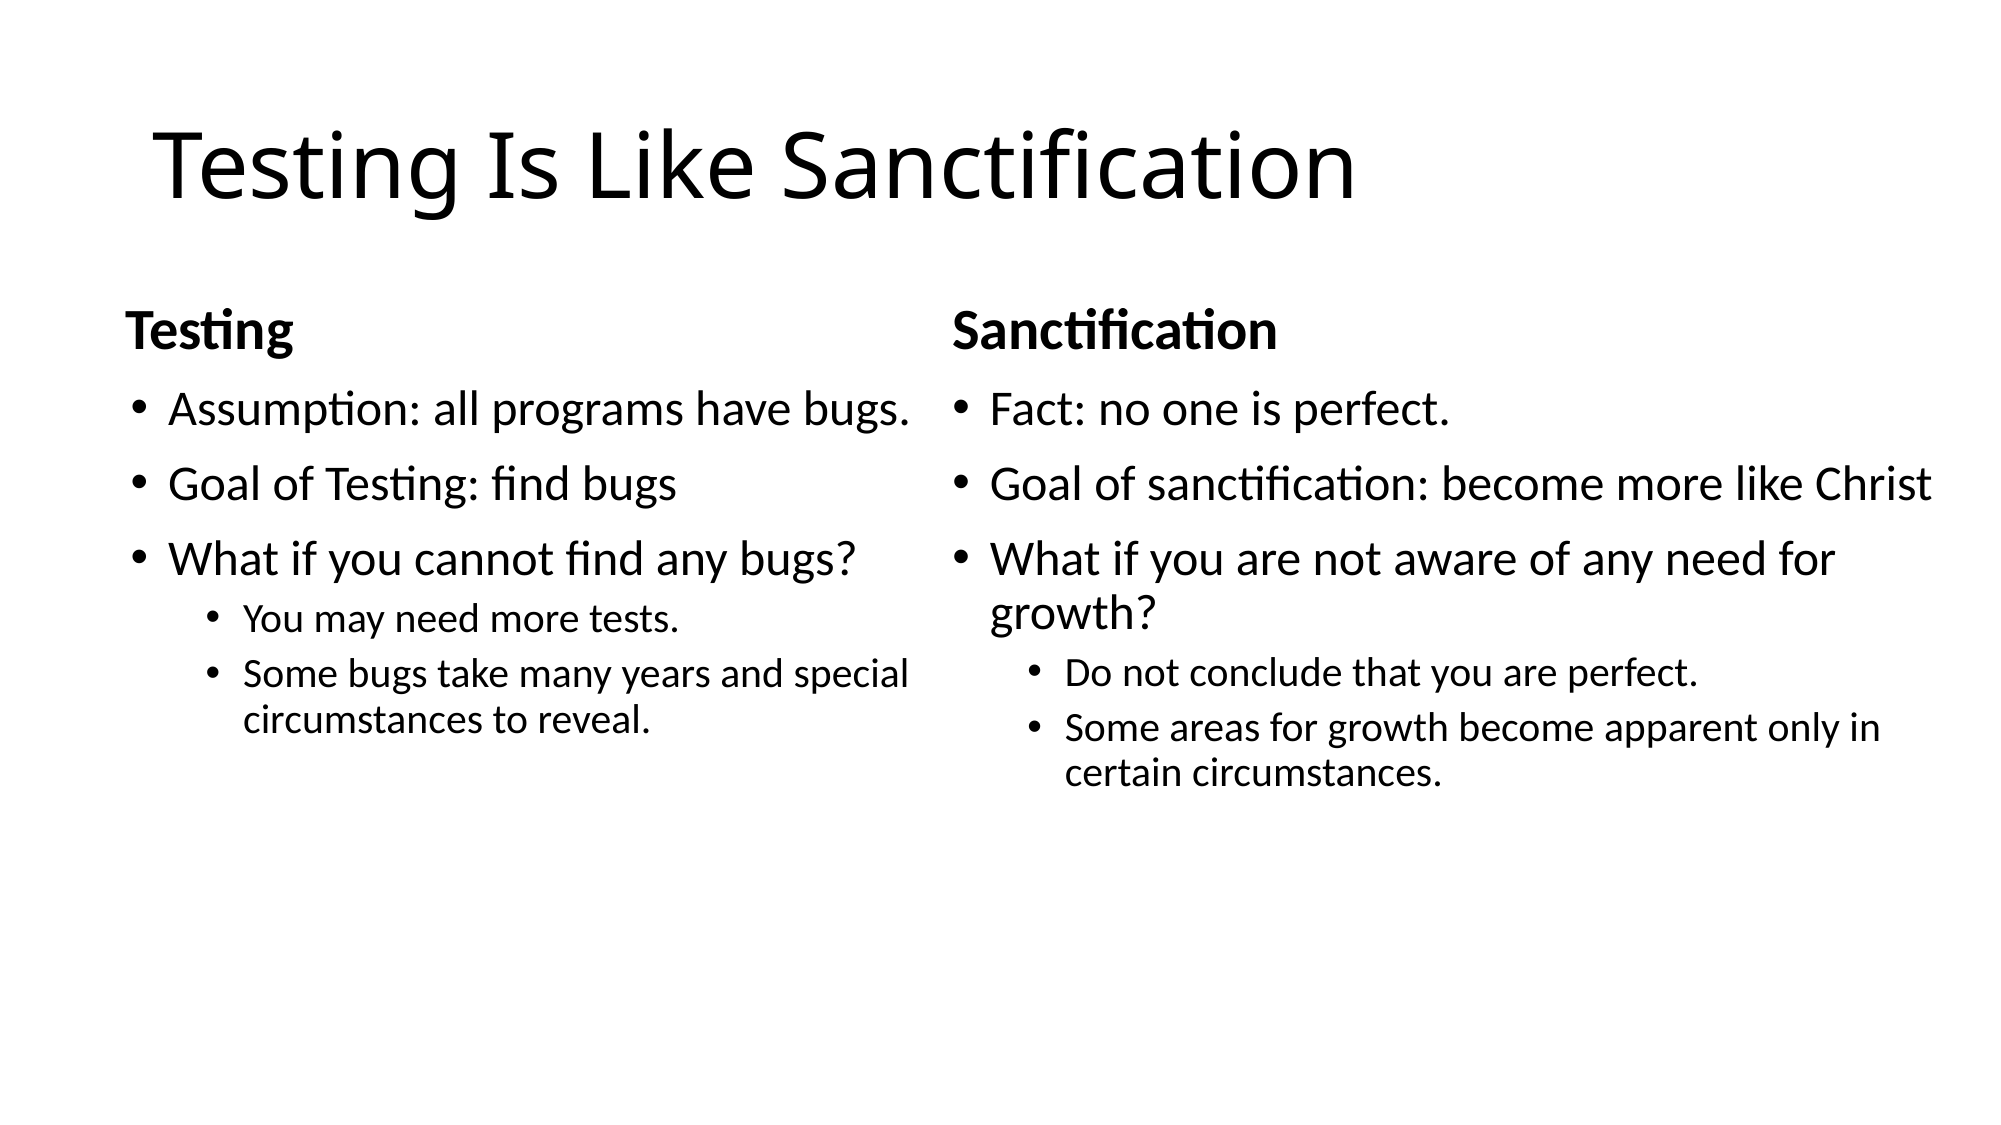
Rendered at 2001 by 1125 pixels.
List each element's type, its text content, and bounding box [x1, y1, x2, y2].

list Assumption: all programs have bugs. Goal of Testing: find bugs What if you cannot find any bugs? You may need more tests. Some bugs take many years and special circumstances to reveal. [115, 375, 937, 989]
list Fact: no one is perfect. Goal of sanctification: become more like Christ What if you are not aware of any need for growth? Do not conclude that you are perfect. Some areas for growth become apparent only in certain circumstances. [937, 375, 1960, 989]
title Testing Is Like Sanctification [137, 59, 1863, 278]
list Sanctification [937, 275, 1659, 370]
list Testing [110, 275, 832, 370]
